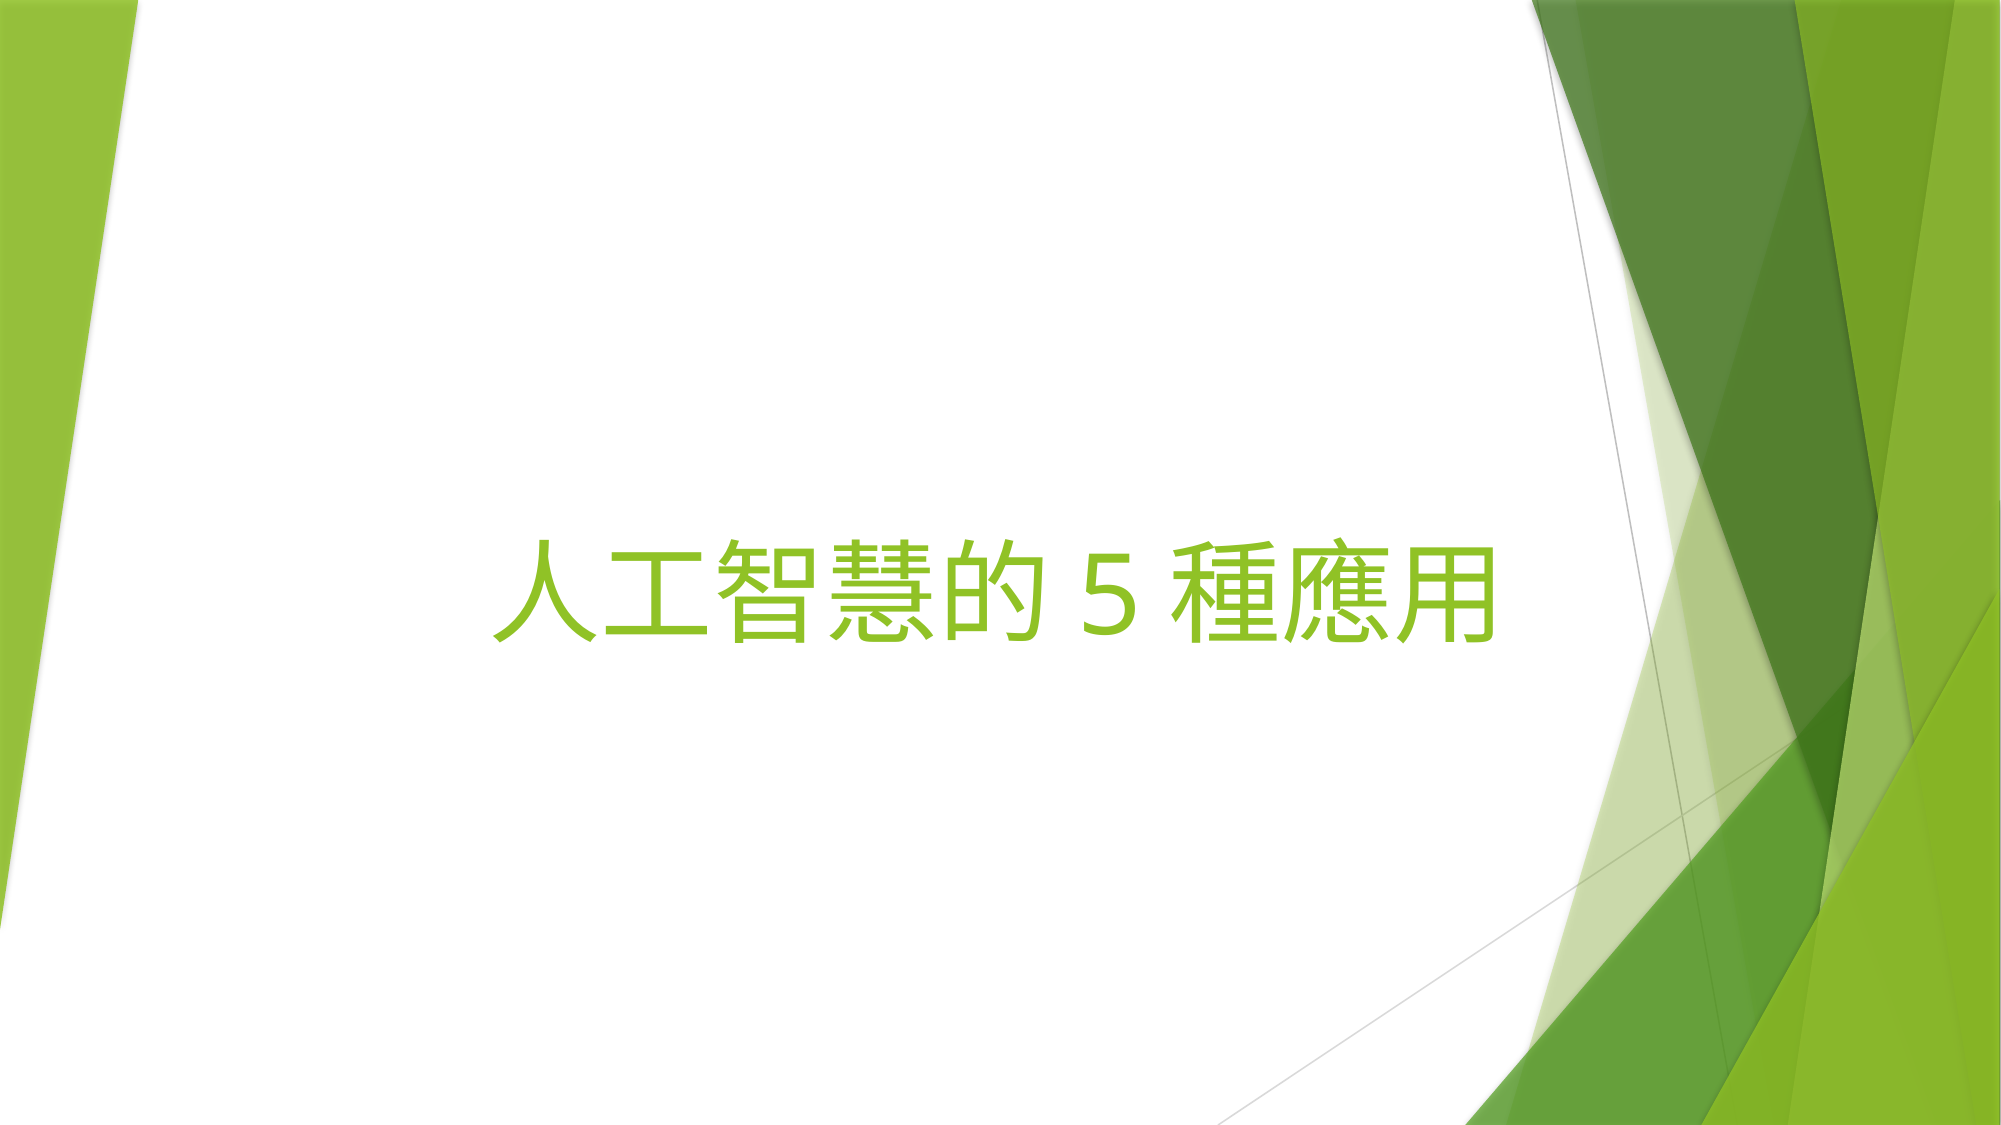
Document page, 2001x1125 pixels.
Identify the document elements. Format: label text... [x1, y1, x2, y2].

title 人工智慧的5種應用 [247, 394, 1522, 665]
